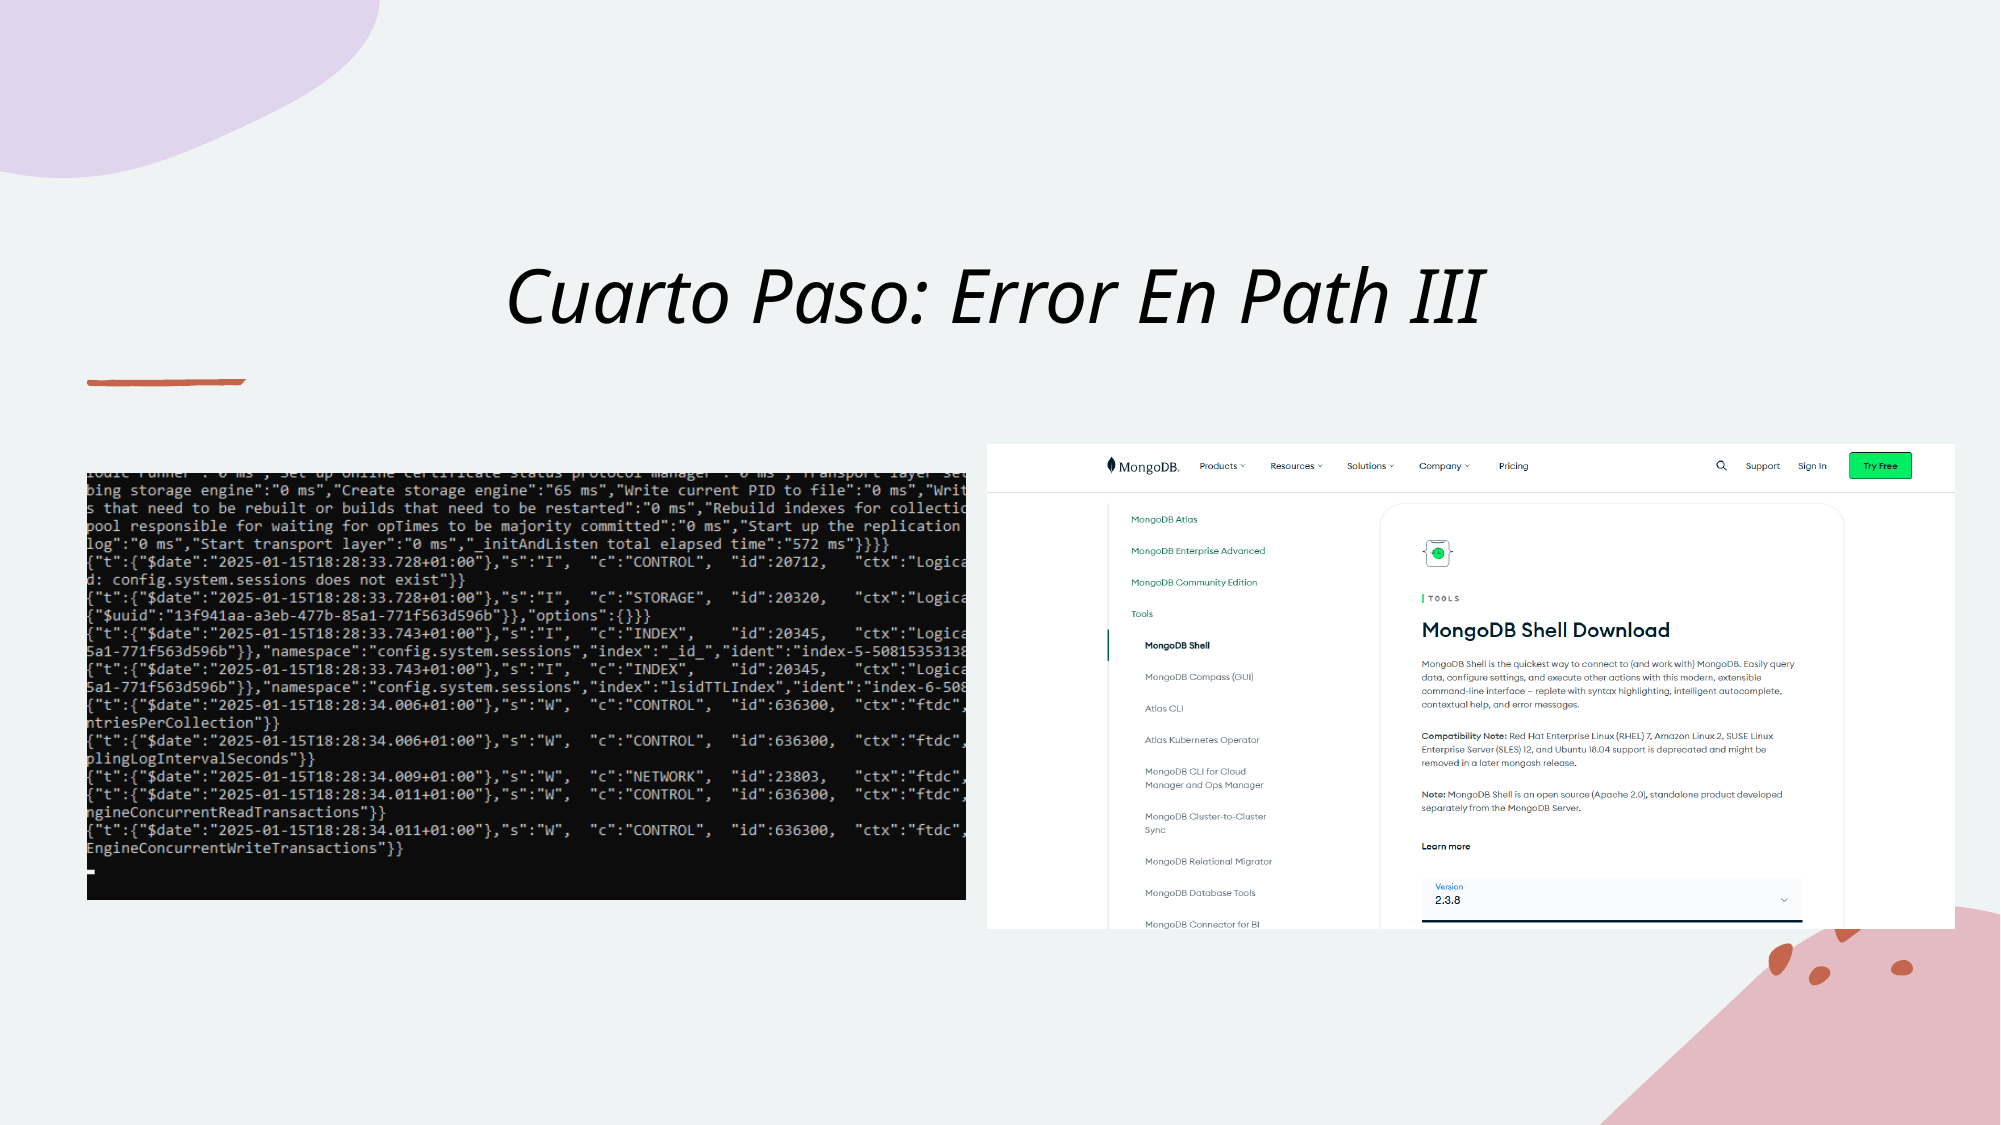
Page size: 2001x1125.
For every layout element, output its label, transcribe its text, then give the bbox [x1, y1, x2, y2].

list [86, 473, 965, 900]
picture [987, 444, 1955, 929]
title Cuarto Paso: Error En Path III [86, 129, 1904, 347]
